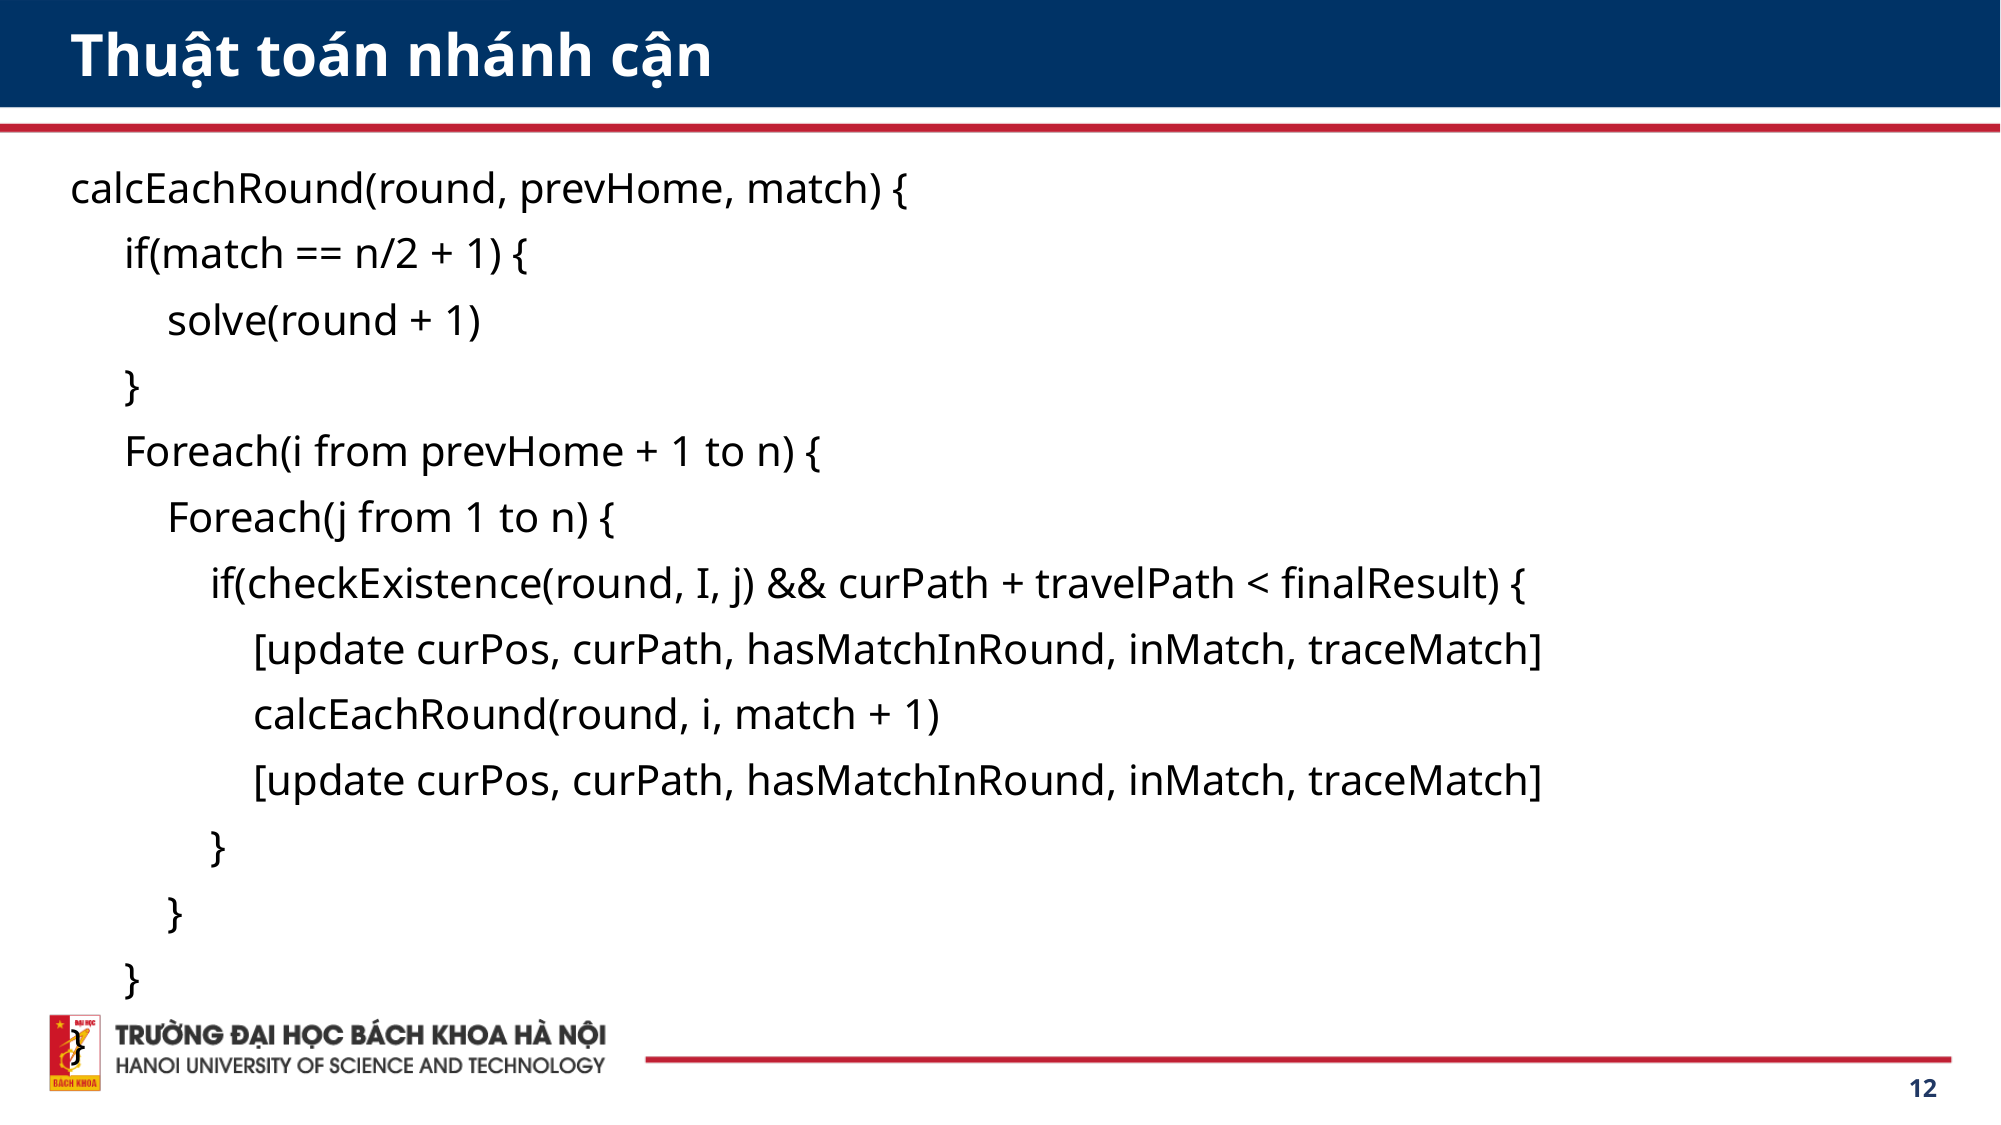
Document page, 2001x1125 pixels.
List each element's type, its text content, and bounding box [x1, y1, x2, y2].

title Thuật toán nhánh cận [55, 18, 1945, 90]
picture [0, 0, 2001, 1125]
slide_number 12 [1502, 1065, 1953, 1125]
list calcEachRound(round, prevHome, match) { if(match == n/2 + 1) { solve(round + 1) } Foreach(i from prevHome + 1 to n) { Foreach(j from 1 to n) { if(checkExistence(round, I, j) && curPath + travelPath < finalResult) { [update curPos, curPath, hasMatchInRound, inMatch, traceMatch] calcEachRound(round, i, match + 1) [update curPos, curPath, hasMatchInRound, inMatch, traceMatch] } } } } [55, 159, 1945, 966]
